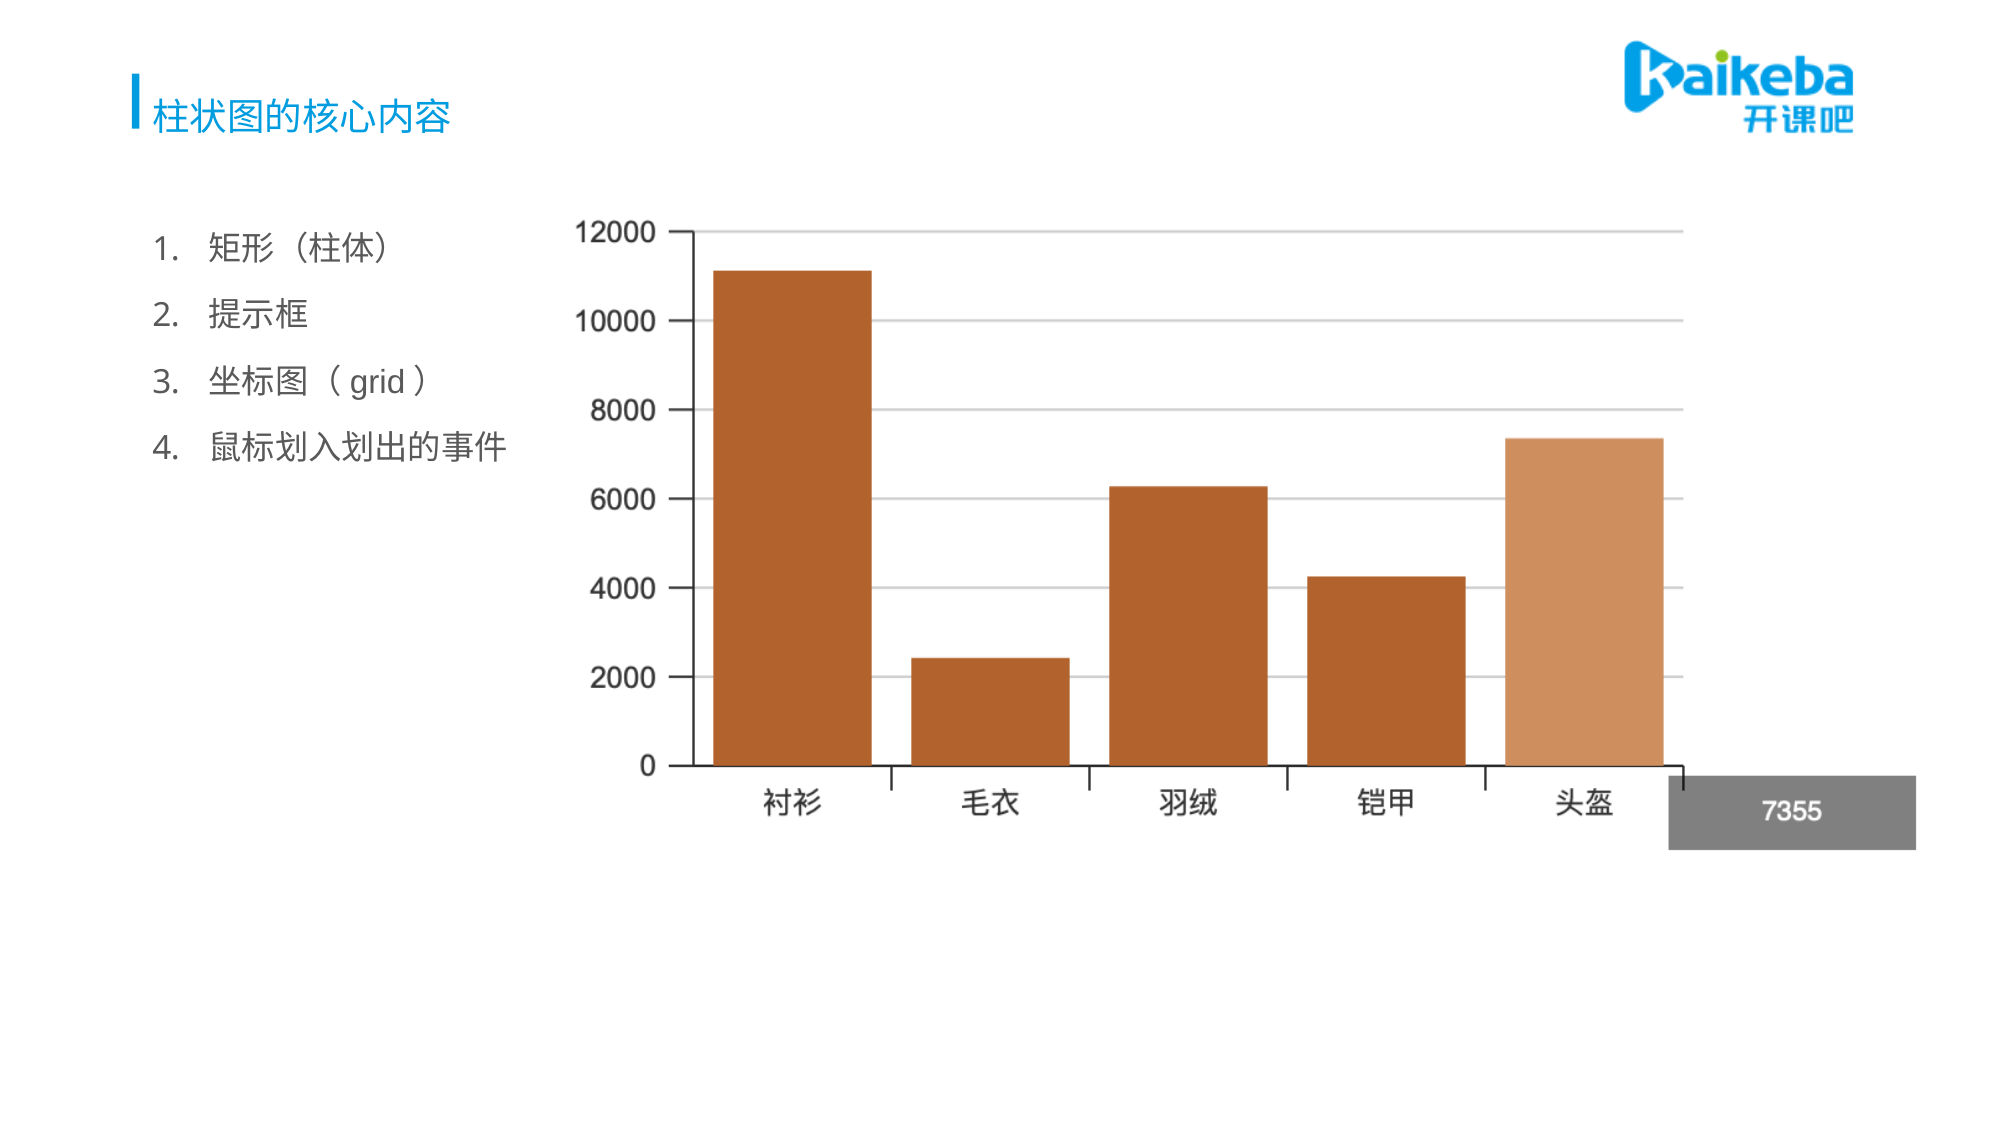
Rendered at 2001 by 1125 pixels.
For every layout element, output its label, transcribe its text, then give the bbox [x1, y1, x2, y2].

picture [560, 199, 1931, 865]
title 柱状图的核心内容 [137, 59, 1863, 148]
list 矩形（柱体） 提示框 坐标图（grid） 鼠标划入划出的事件 [137, 199, 1863, 1014]
picture [1640, 50, 1650, 59]
picture [1612, 31, 1866, 143]
